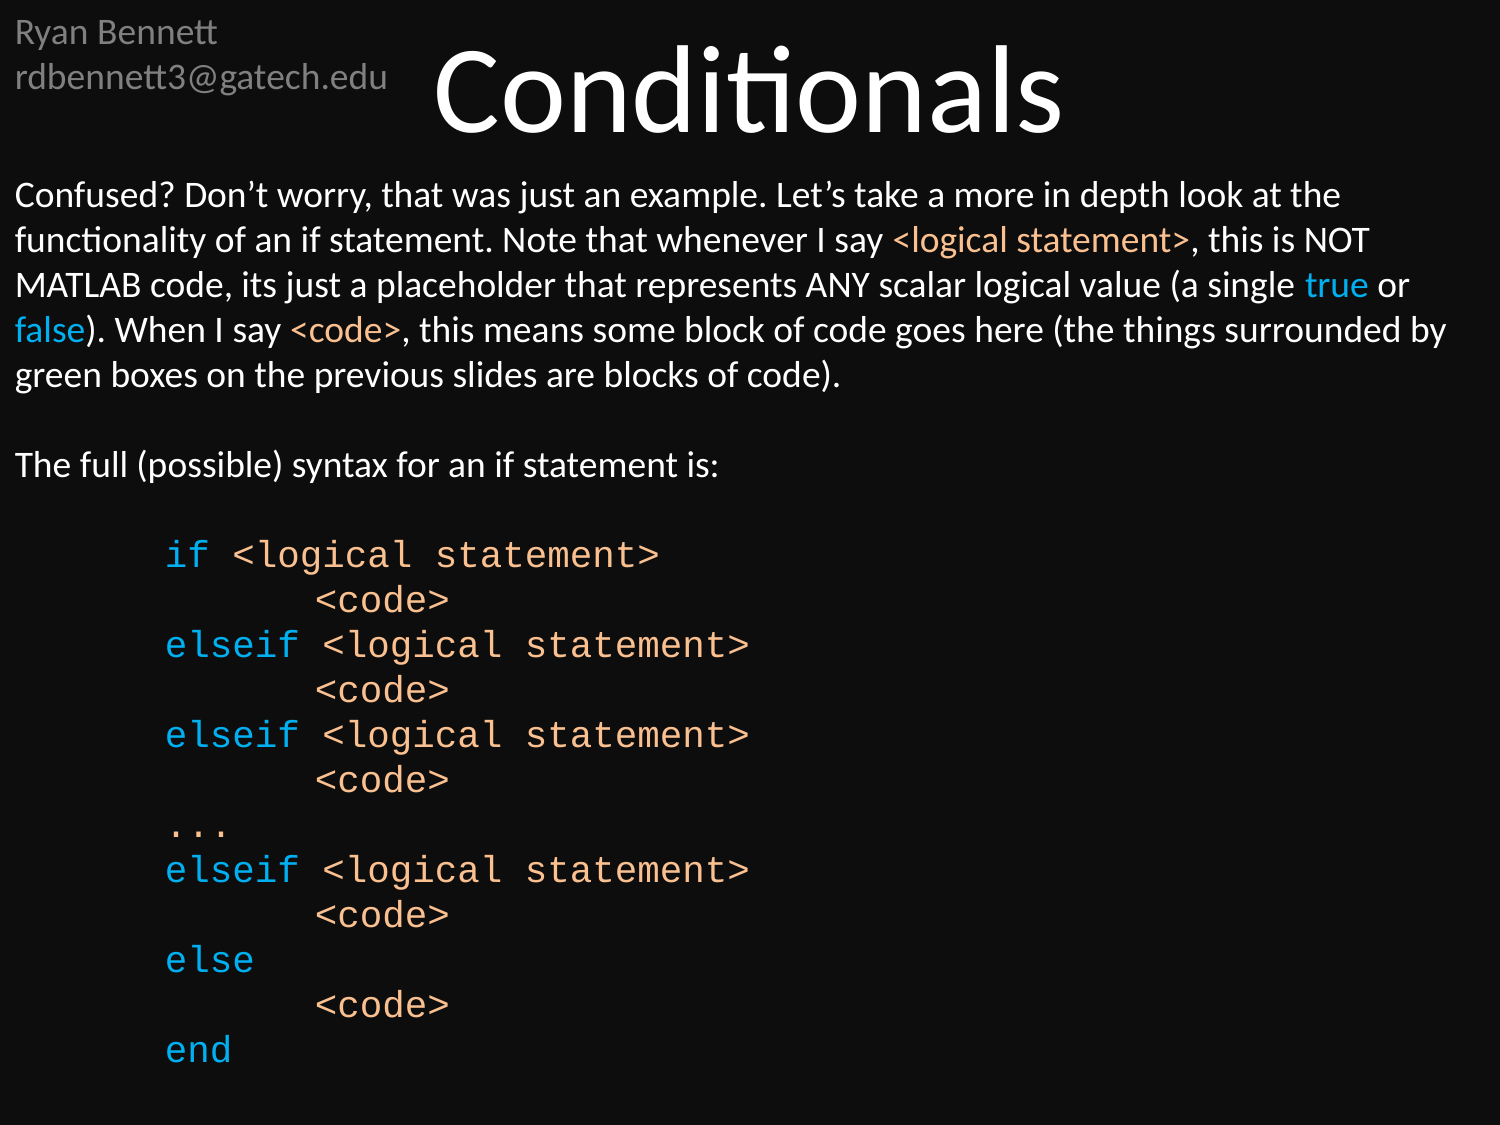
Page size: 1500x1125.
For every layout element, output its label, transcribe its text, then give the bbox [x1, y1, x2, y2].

text_box Confused? Don’t worry, that was just an example. Let’s take a more in depth look at the functionality of an if statement. Note that whenever I say <logical statement>, this is NOT MATLAB code, its just a placeholder that represents ANY scalar logical value (a single true or false). When I say <code>, this means some block of code goes here (the things surrounded by green boxes on the previous slides are blocks of code). The full (possible) syntax for an if statement is: if <logical statement> <code> elseif <logical statement> <code> elseif <logical statement> <code> ... elseif <logical statement> <code> else <code> end [0, 162, 1500, 1125]
text_box Conditionals [0, 0, 1500, 162]
